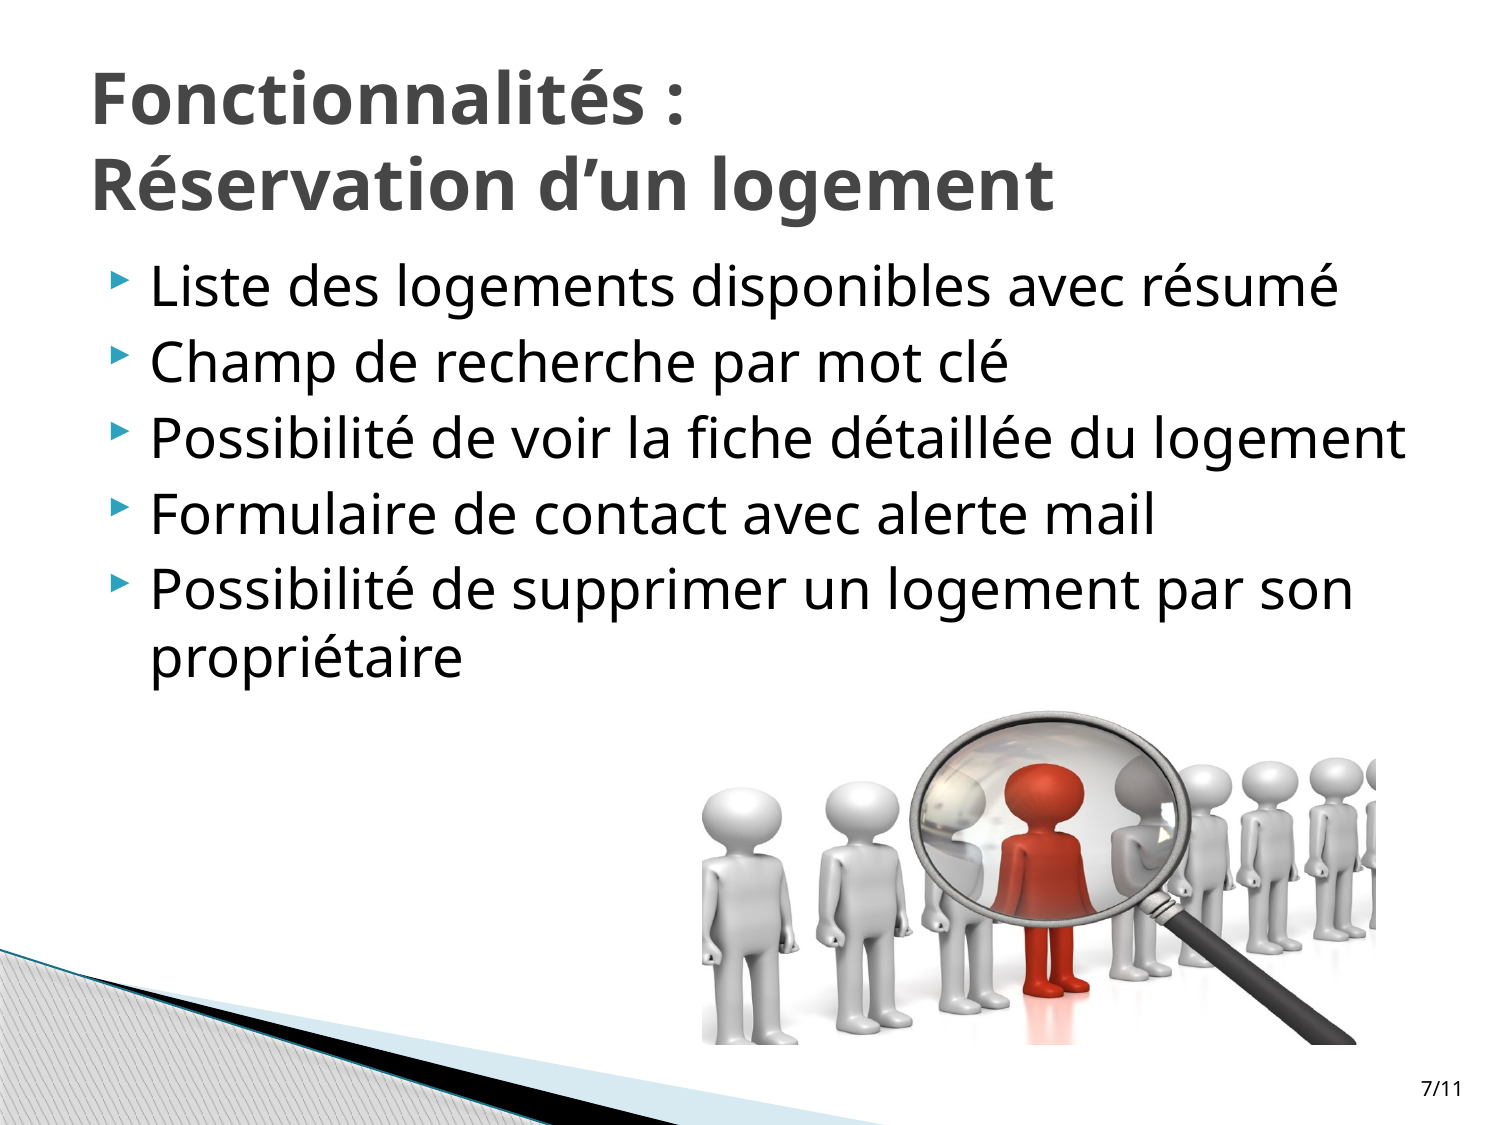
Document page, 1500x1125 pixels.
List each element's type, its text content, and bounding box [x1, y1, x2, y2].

list Liste des logements disponibles avec résumé Champ de recherche par mot clé Possibilité de voir la fiche détaillée du logement Formulaire de contact avec alerte mail Possibilité de supprimer un logement par son propriétaire [75, 243, 1425, 986]
picture [702, 701, 1376, 1045]
slide_number 7/11 [1376, 1051, 1479, 1112]
title Fonctionnalités : Réservation d’un logement [75, 45, 1425, 233]
